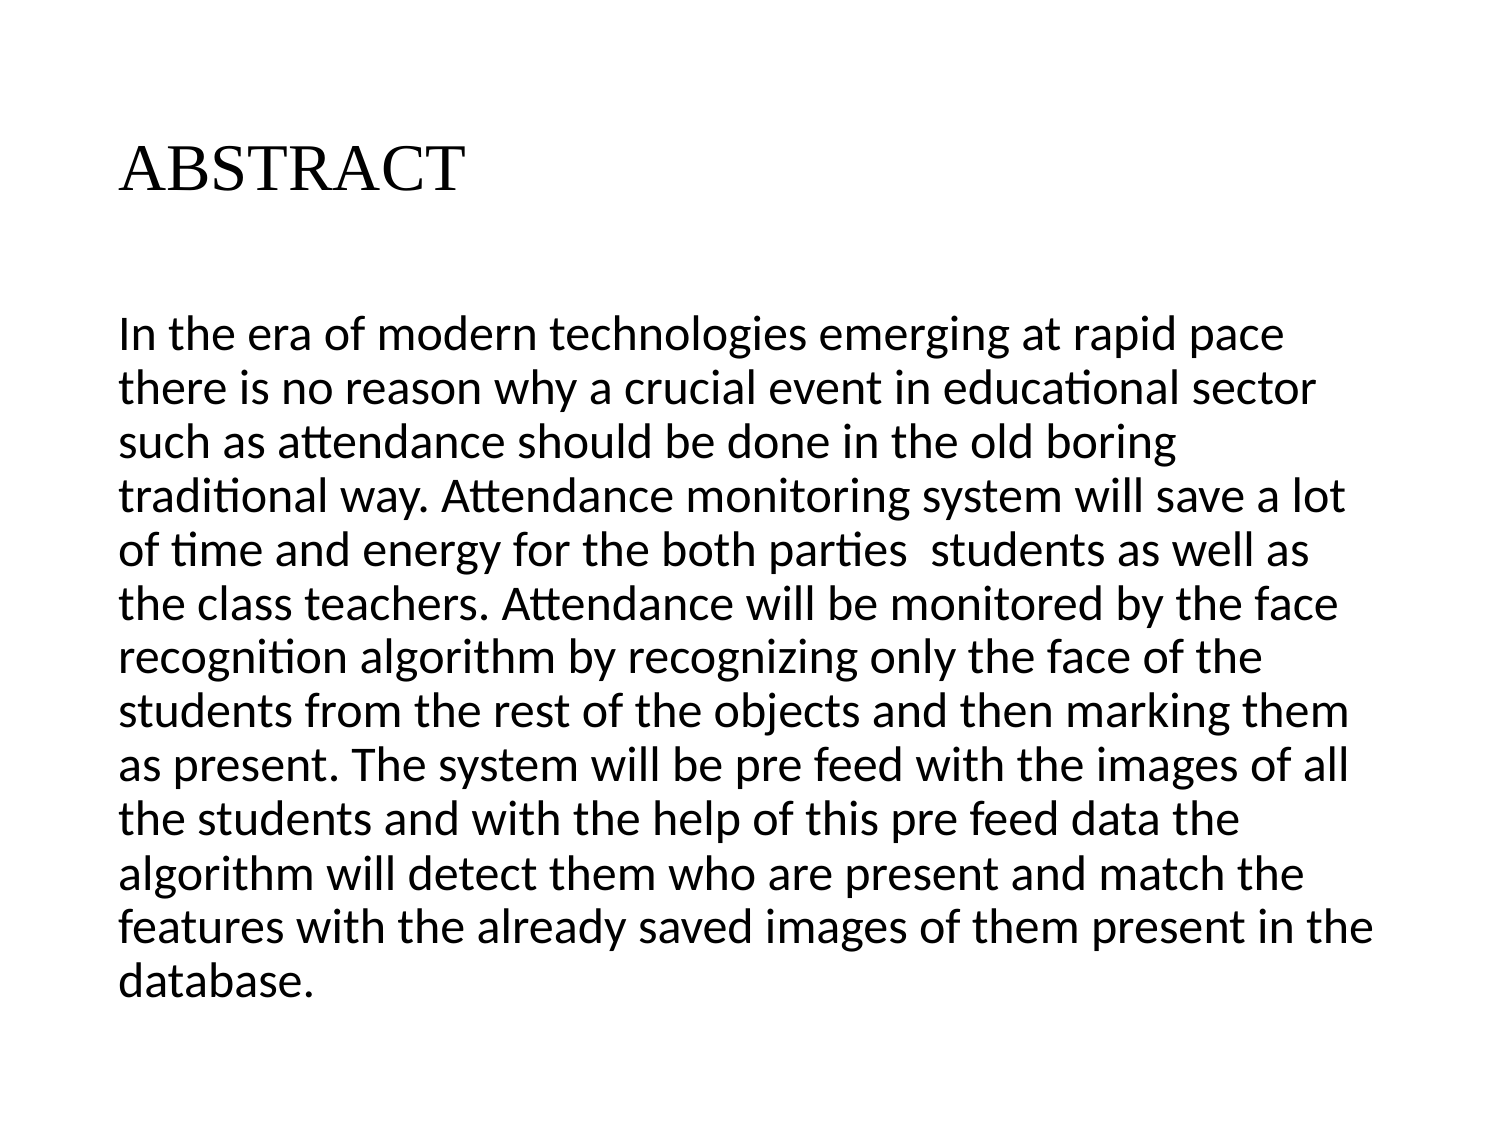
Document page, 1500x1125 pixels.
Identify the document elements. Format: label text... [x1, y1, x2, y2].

list In the era of modern technologies emerging at rapid pace there is no reason why a crucial event in educational sector such as attendance should be done in the old boring traditional way. Attendance monitoring system will save a lot of time and energy for the both parties students as well as the class teachers. Attendance will be monitored by the face recognition algorithm by recognizing only the face of the students from the rest of the objects and then marking them as present. The system will be pre feed with the images of all the students and with the help of this pre feed data the algorithm will detect them who are present and match the features with the already saved images of them present in the database. [103, 299, 1397, 1014]
title ABSTRACT [103, 59, 1397, 278]
